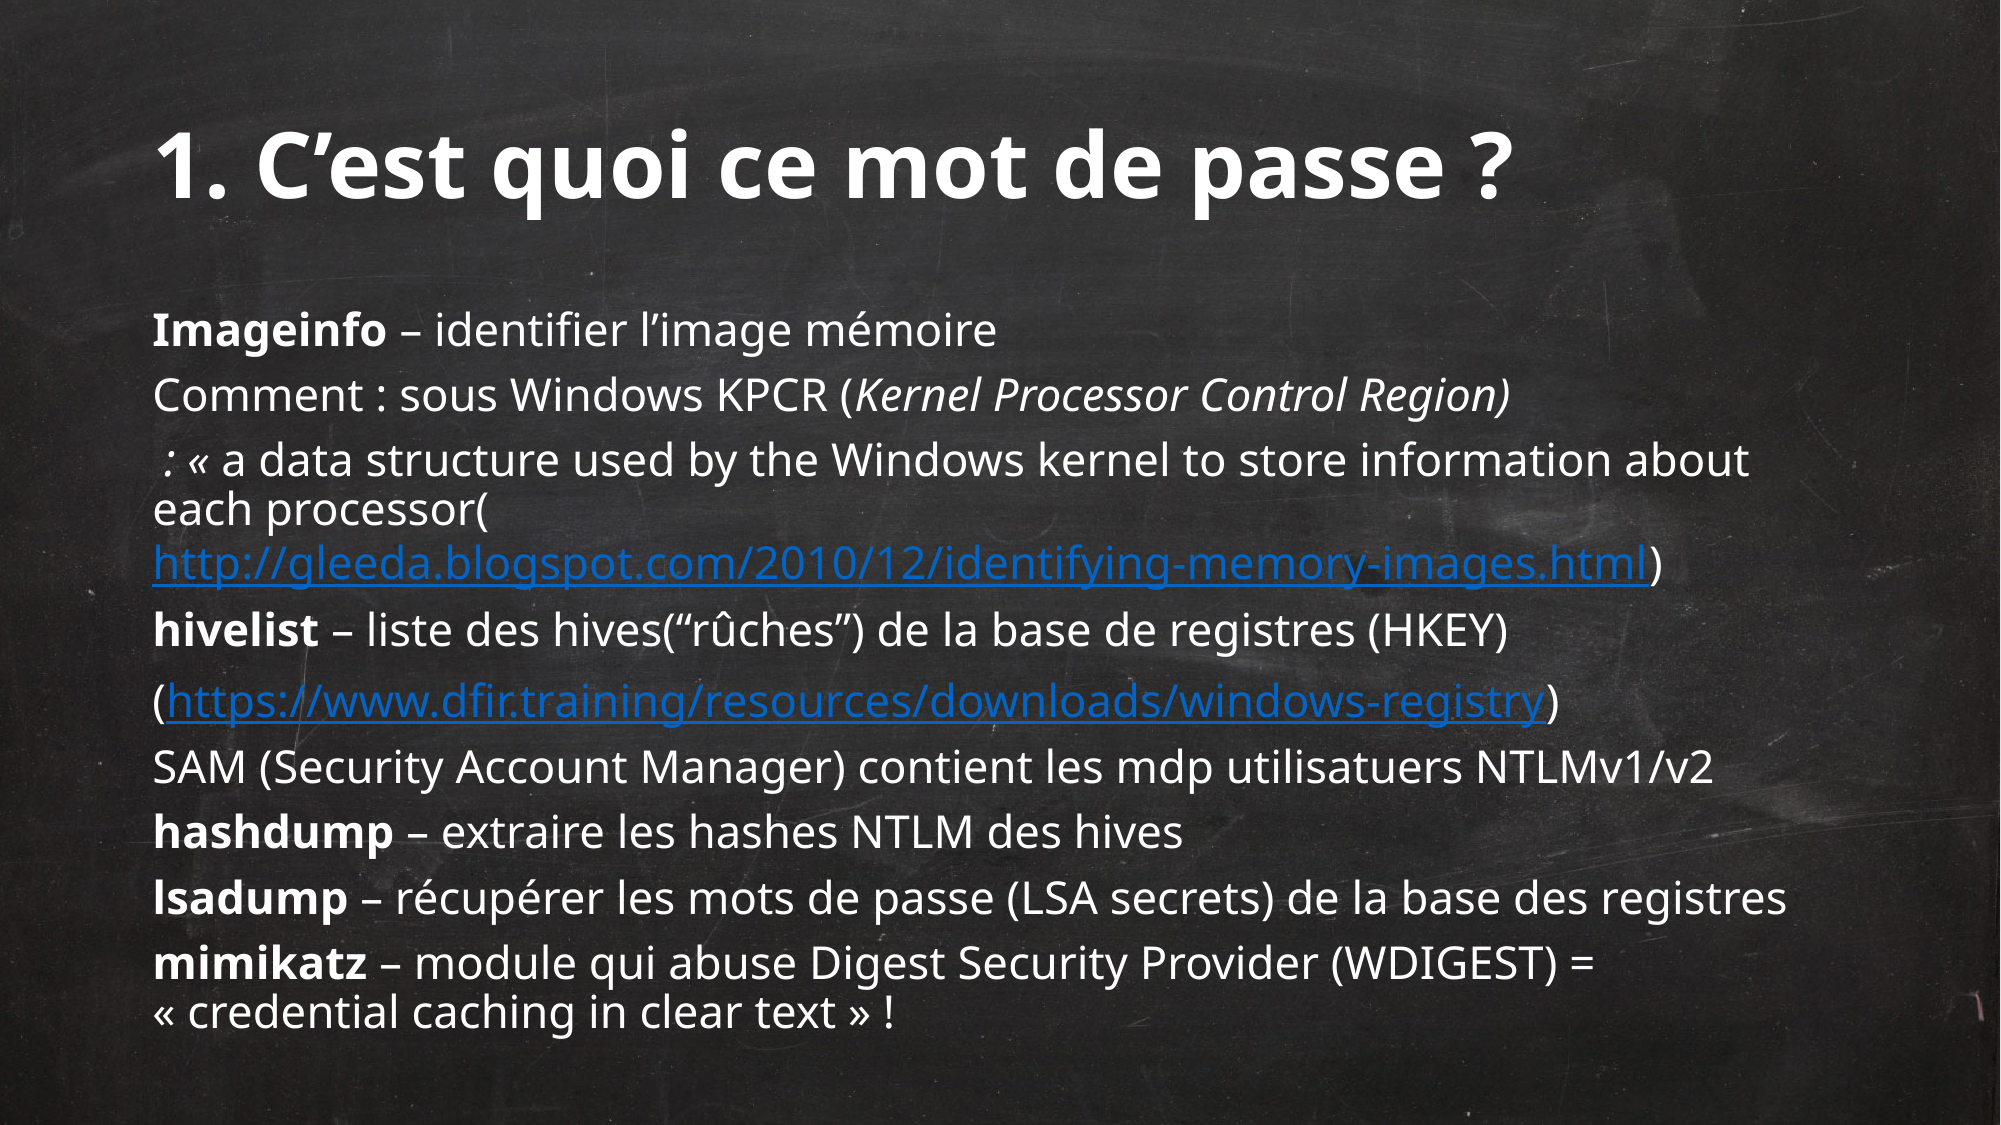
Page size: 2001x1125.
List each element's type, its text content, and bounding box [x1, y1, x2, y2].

title 1. C’est quoi ce mot de passe ? [137, 59, 1863, 278]
picture [0, 0, 2001, 1125]
list Imageinfo – identifier l’image mémoire Comment : sous Windows KPCR (Kernel Processor Control Region) : « a data structure used by the Windows kernel to store information about each processor(http://gleeda.blogspot.com/2010/12/identifying-memory-images.html) hivelist – liste des hives(“rûches”) de la base de registres (HKEY) (https://www.dfir.training/resources/downloads/windows-registry) SAM (Security Account Manager) contient les mdp utilisatuers NTLMv1/v2 hashdump – extraire les hashes NTLM des hives lsadump – récupérer les mots de passe (LSA secrets) de la base des registres mimikatz – module qui abuse Digest Security Provider (WDIGEST) = « credential caching in clear text » ! [137, 299, 1863, 1056]
